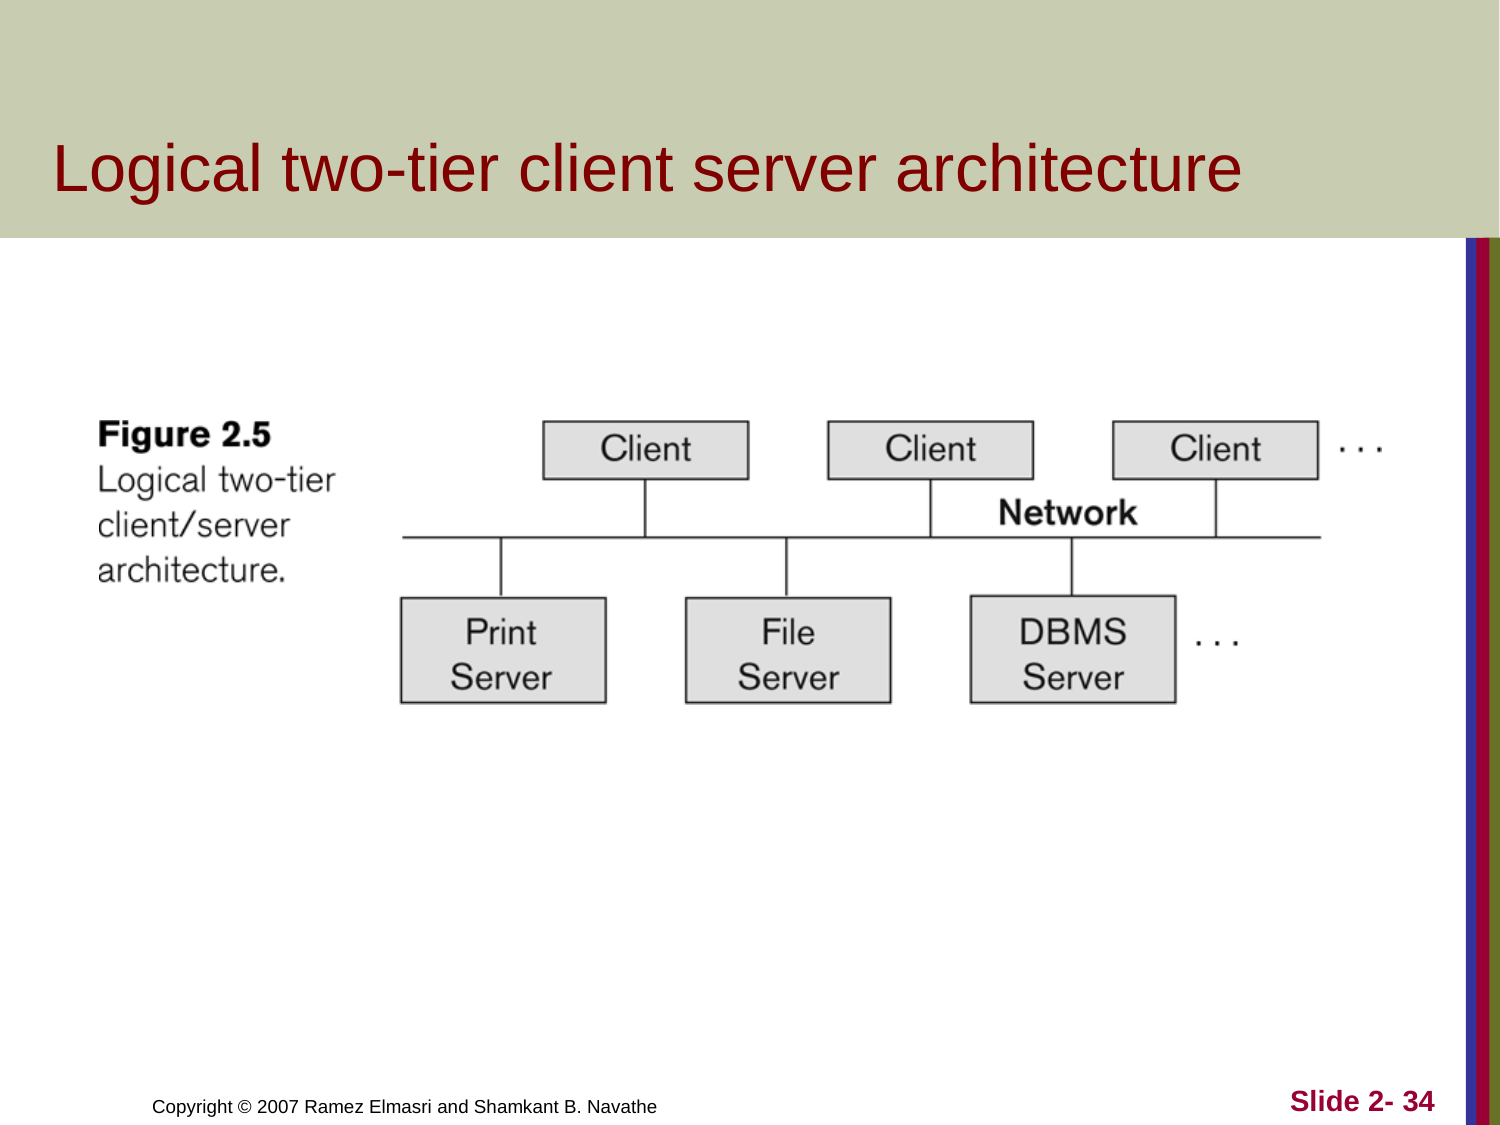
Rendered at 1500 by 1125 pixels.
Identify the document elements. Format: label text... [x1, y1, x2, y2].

title Logical two-tier client server architecture [37, 49, 1317, 213]
slide_number Slide 2- 34 [1137, 1050, 1450, 1125]
picture [99, 420, 1382, 705]
